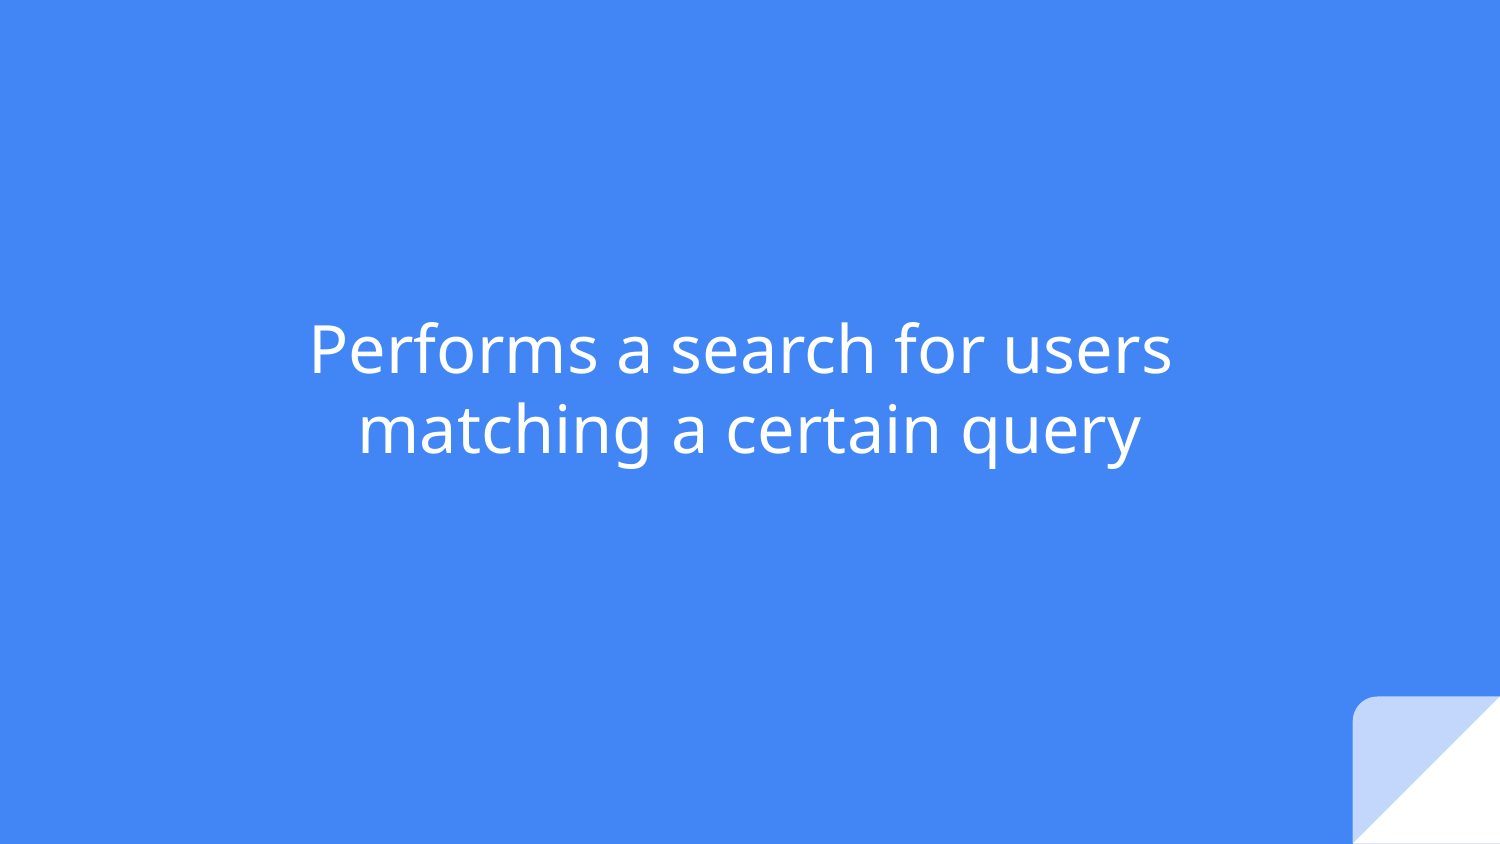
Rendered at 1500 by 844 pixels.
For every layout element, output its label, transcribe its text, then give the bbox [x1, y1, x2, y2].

title Performs a search for users matching a certain query [32, 314, 1468, 483]
